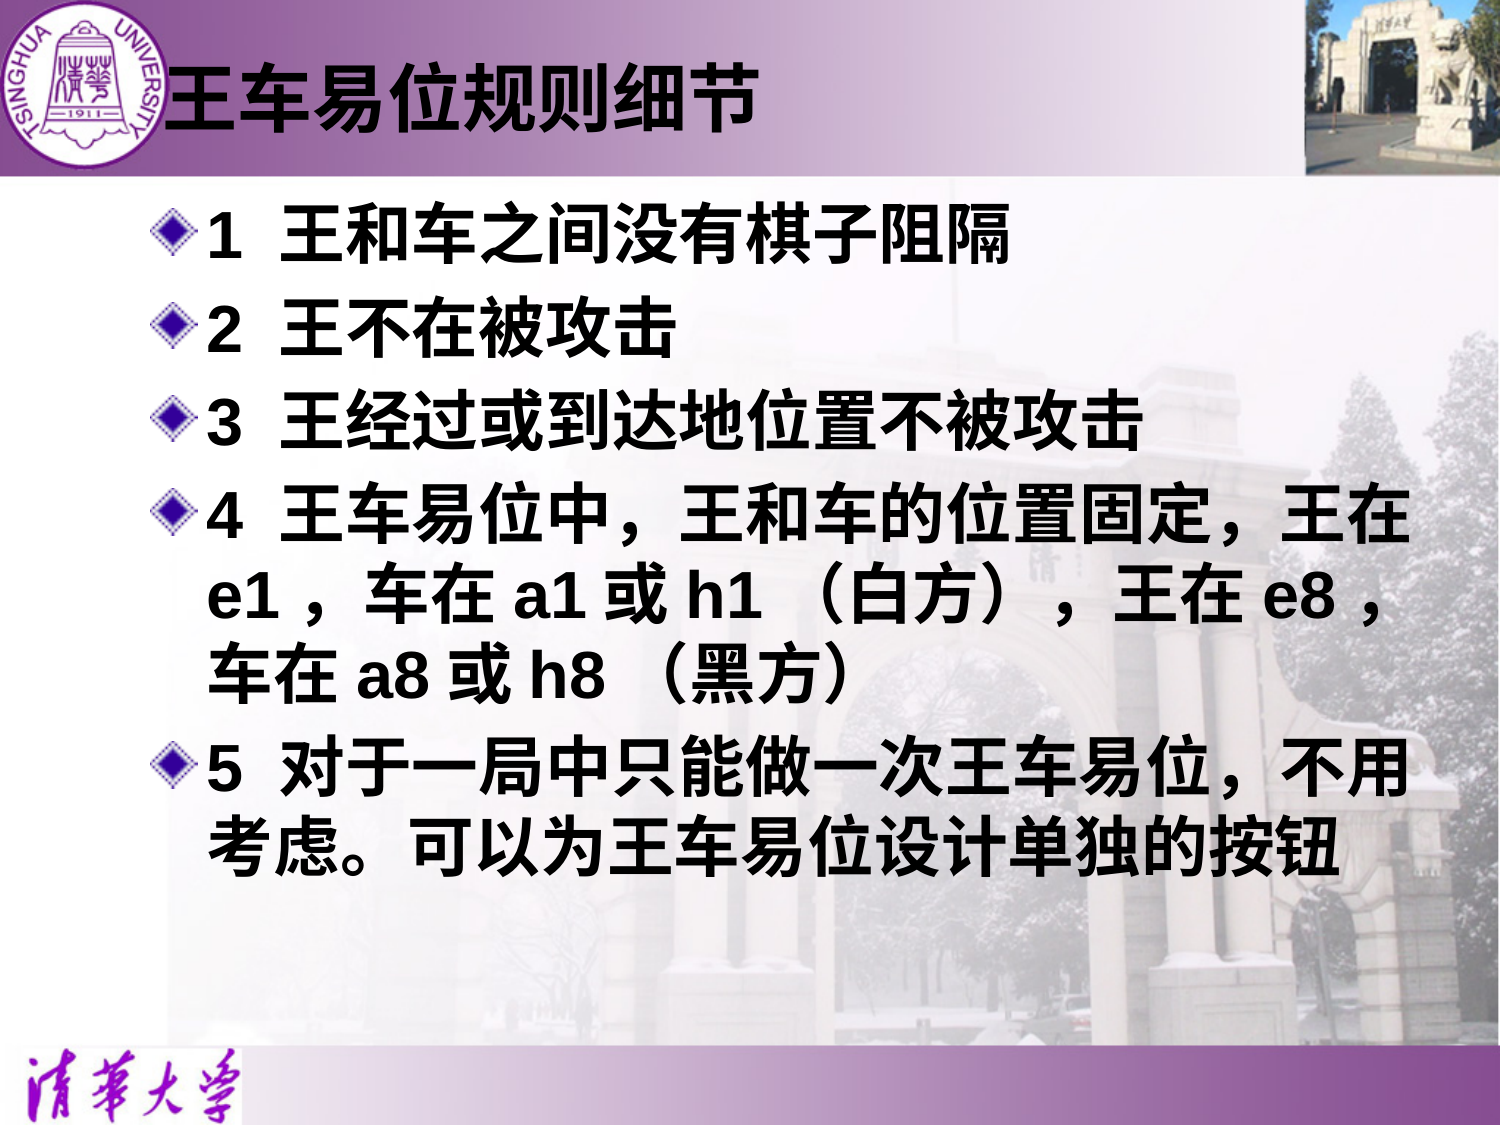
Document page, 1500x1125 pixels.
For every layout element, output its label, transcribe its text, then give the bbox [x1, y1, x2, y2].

picture [0, 0, 1500, 1125]
title 王车易位规则细节 [147, 30, 1022, 162]
list 1 王和车之间没有棋子阻隔 2 王不在被攻击 3 王经过或到达地位置不被攻击 4 王车易位中，王和车的位置固定，王在e1，车在a1或h1（白方），王在e8，车在a8或h8（黑方） 5 对于一局中只能做一次王车易位，不用考虑。可以为王车易位设计单独的按钮 [135, 184, 1436, 1048]
